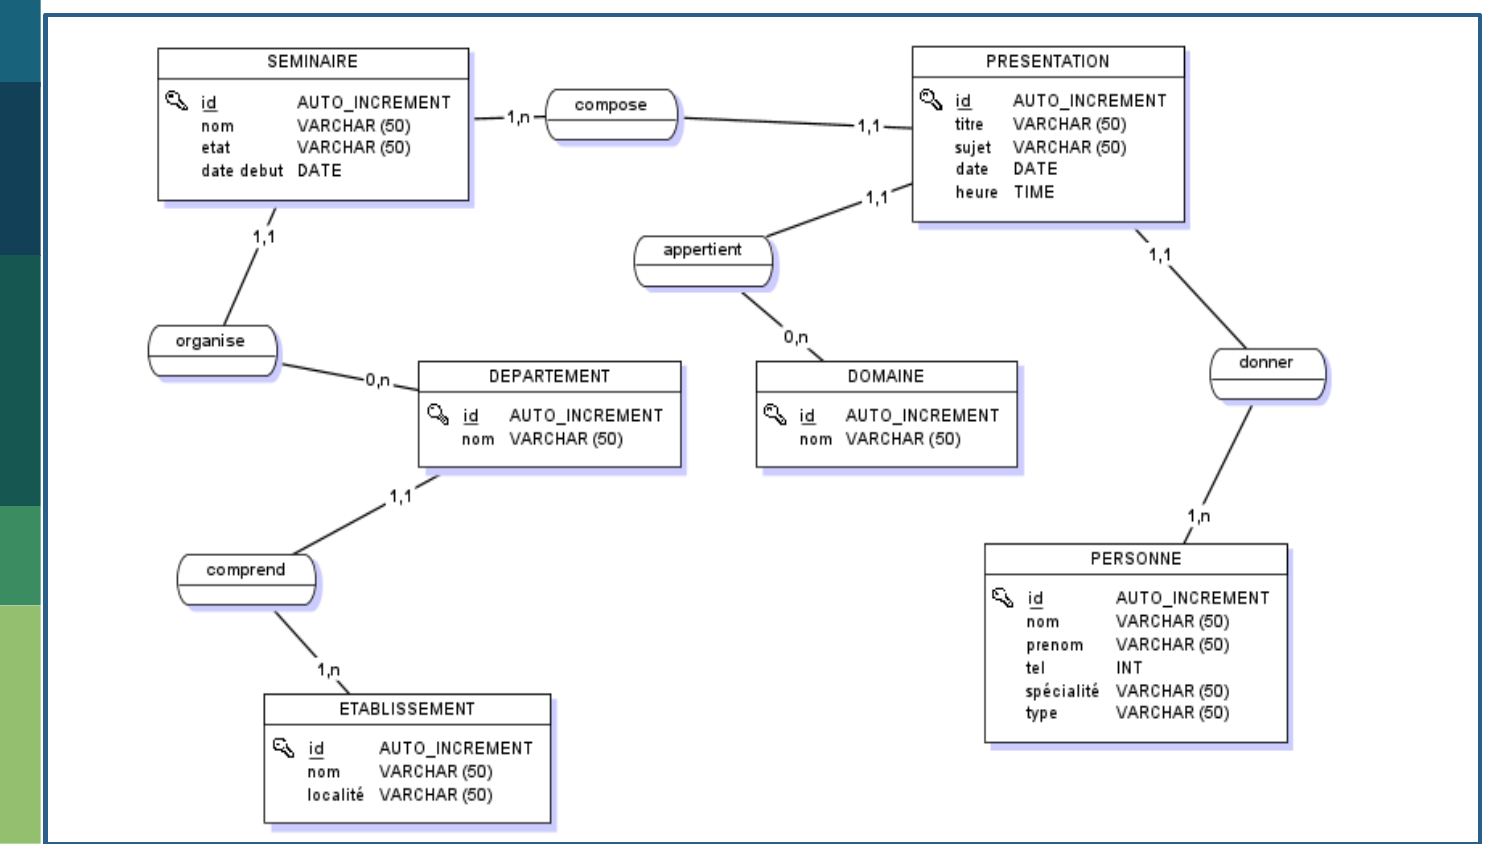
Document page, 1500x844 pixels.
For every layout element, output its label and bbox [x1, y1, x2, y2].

text_box [43, 13, 1482, 844]
